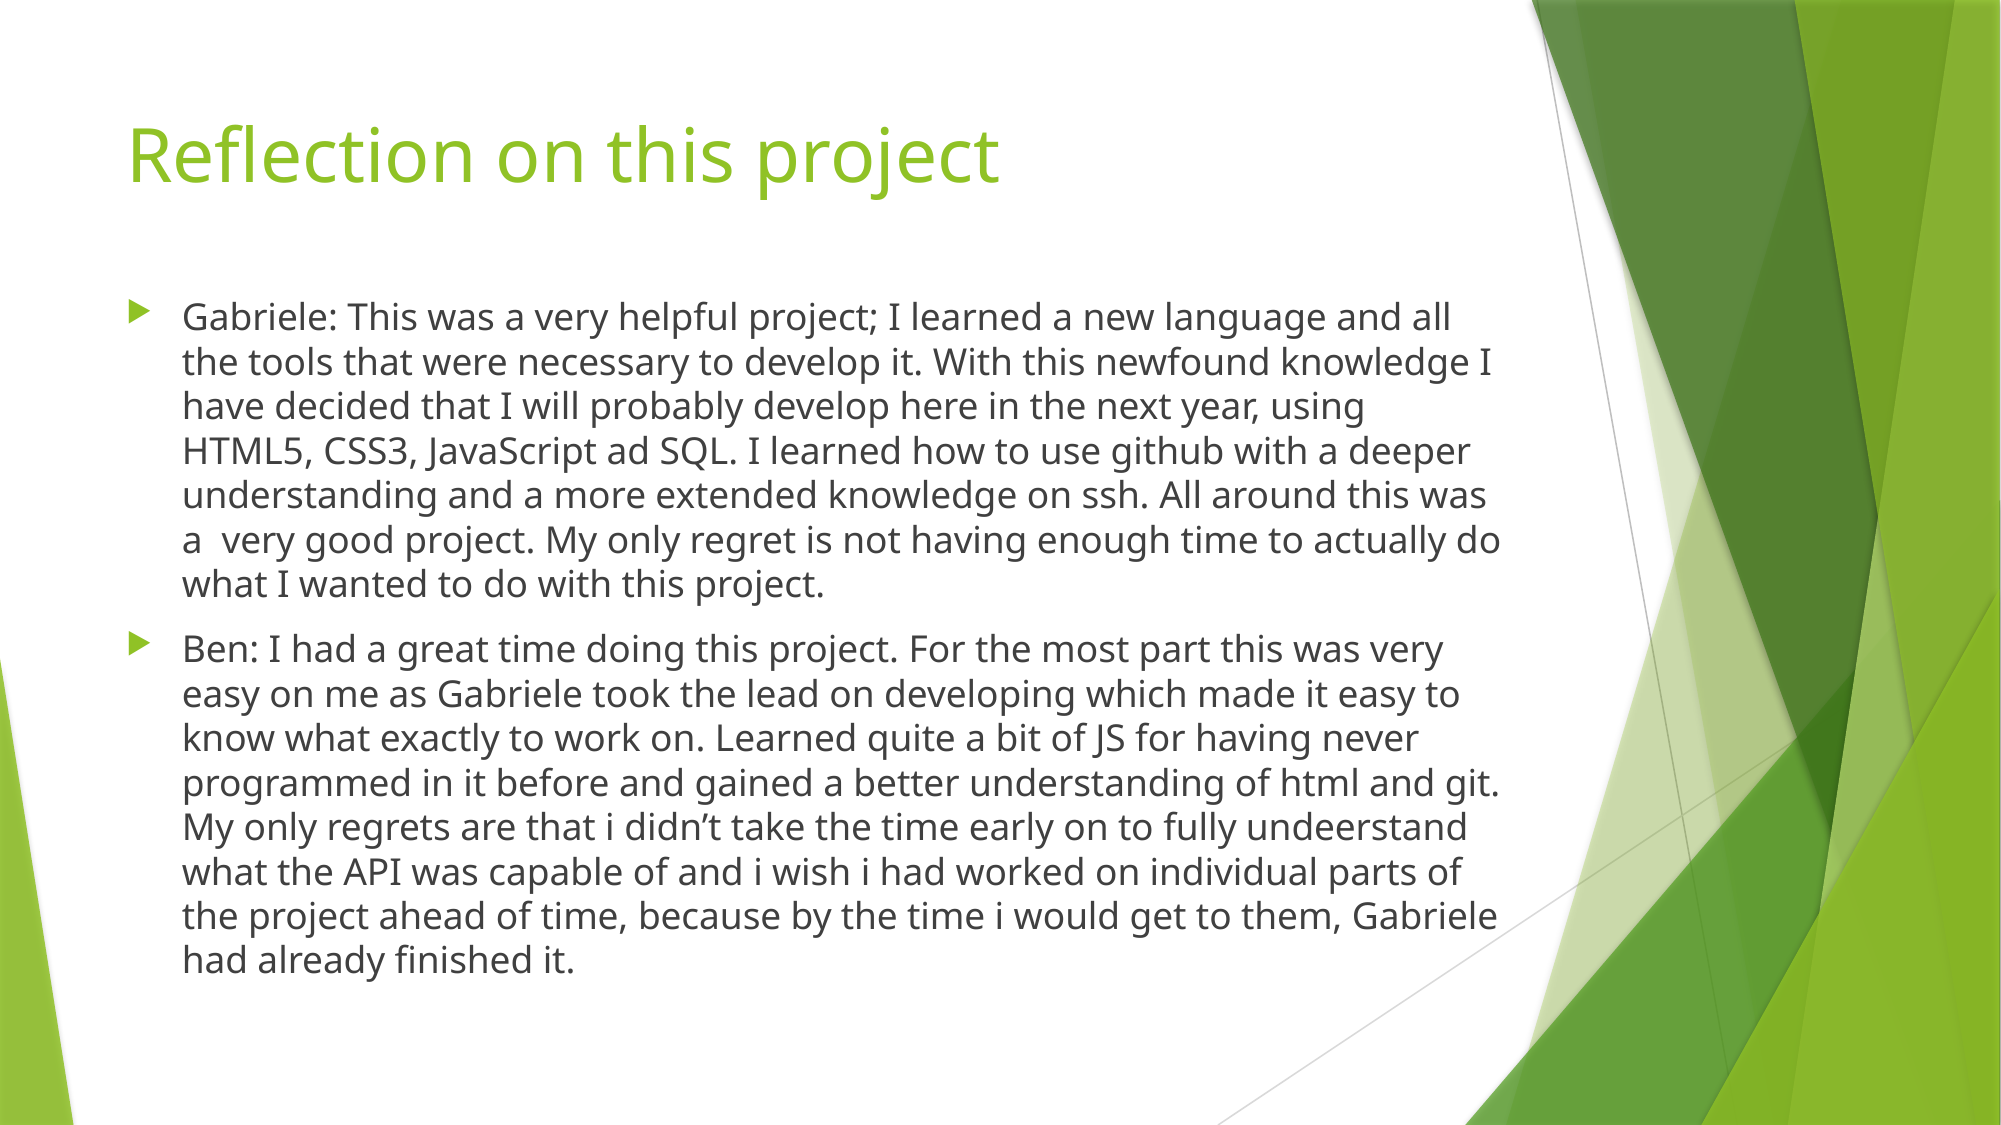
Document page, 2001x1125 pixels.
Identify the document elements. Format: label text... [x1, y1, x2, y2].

list Gabriele: This was a very helpful project; I learned a new language and all the tools that were necessary to develop it. With this newfound knowledge I have decided that I will probably develop here in the next year, using HTML5, CSS3, JavaScript ad SQL. I learned how to use github with a deeper understanding and a more extended knowledge on ssh. All around this was a very good project. My only regret is not having enough time to actually do what I wanted to do with this project. Ben: I had a great time doing this project. For the most part this was very easy on me as Gabriele took the lead on developing which made it easy to know what exactly to work on. Learned quite a bit of JS for having never programmed in it before and gained a better understanding of html and git. My only regrets are that i didn’t take the time early on to fully undeerstand what the API was capable of and i wish i had worked on individual parts of the project ahead of time, because by the time i would get to them, Gabriele had already finished it. [111, 286, 1522, 992]
title Reflection on this project [111, 99, 1522, 286]
